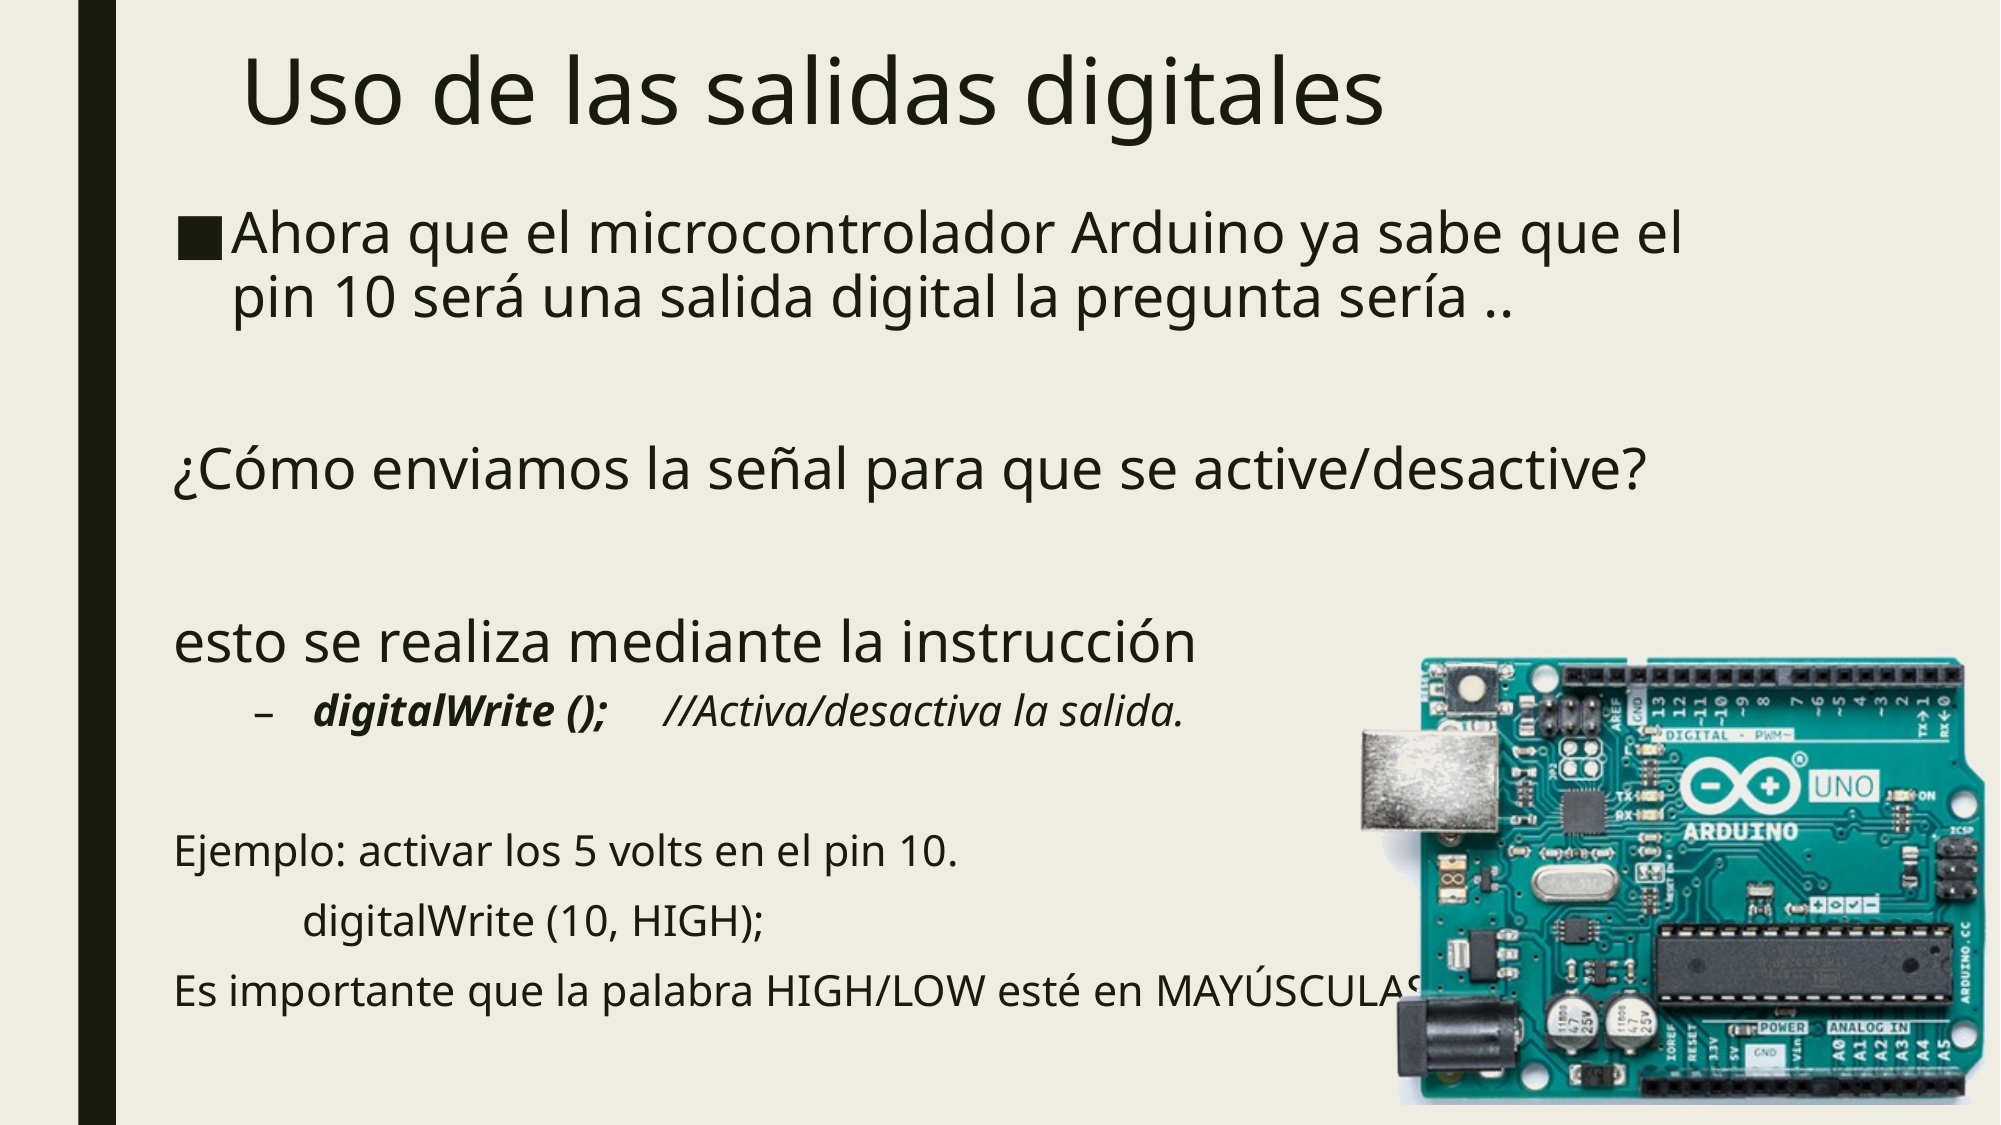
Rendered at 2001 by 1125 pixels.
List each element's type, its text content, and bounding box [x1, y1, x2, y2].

picture [1351, 654, 1991, 1105]
list Ahora que el microcontrolador Arduino ya sabe que el pin 10 será una salida digital la pregunta sería .. ¿Cómo enviamos la señal para que se active/desactive? esto se realiza mediante la instrucción digitalWrite (); //Activa/desactiva la salida. Ejemplo: activar los 5 volts en el pin 10. digitalWrite (10, HIGH); Es importante que la palabra HIGH/LOW esté en MAYÚSCULAS [158, 193, 1759, 1037]
title Uso de las salidas digitales [225, 38, 1800, 283]
